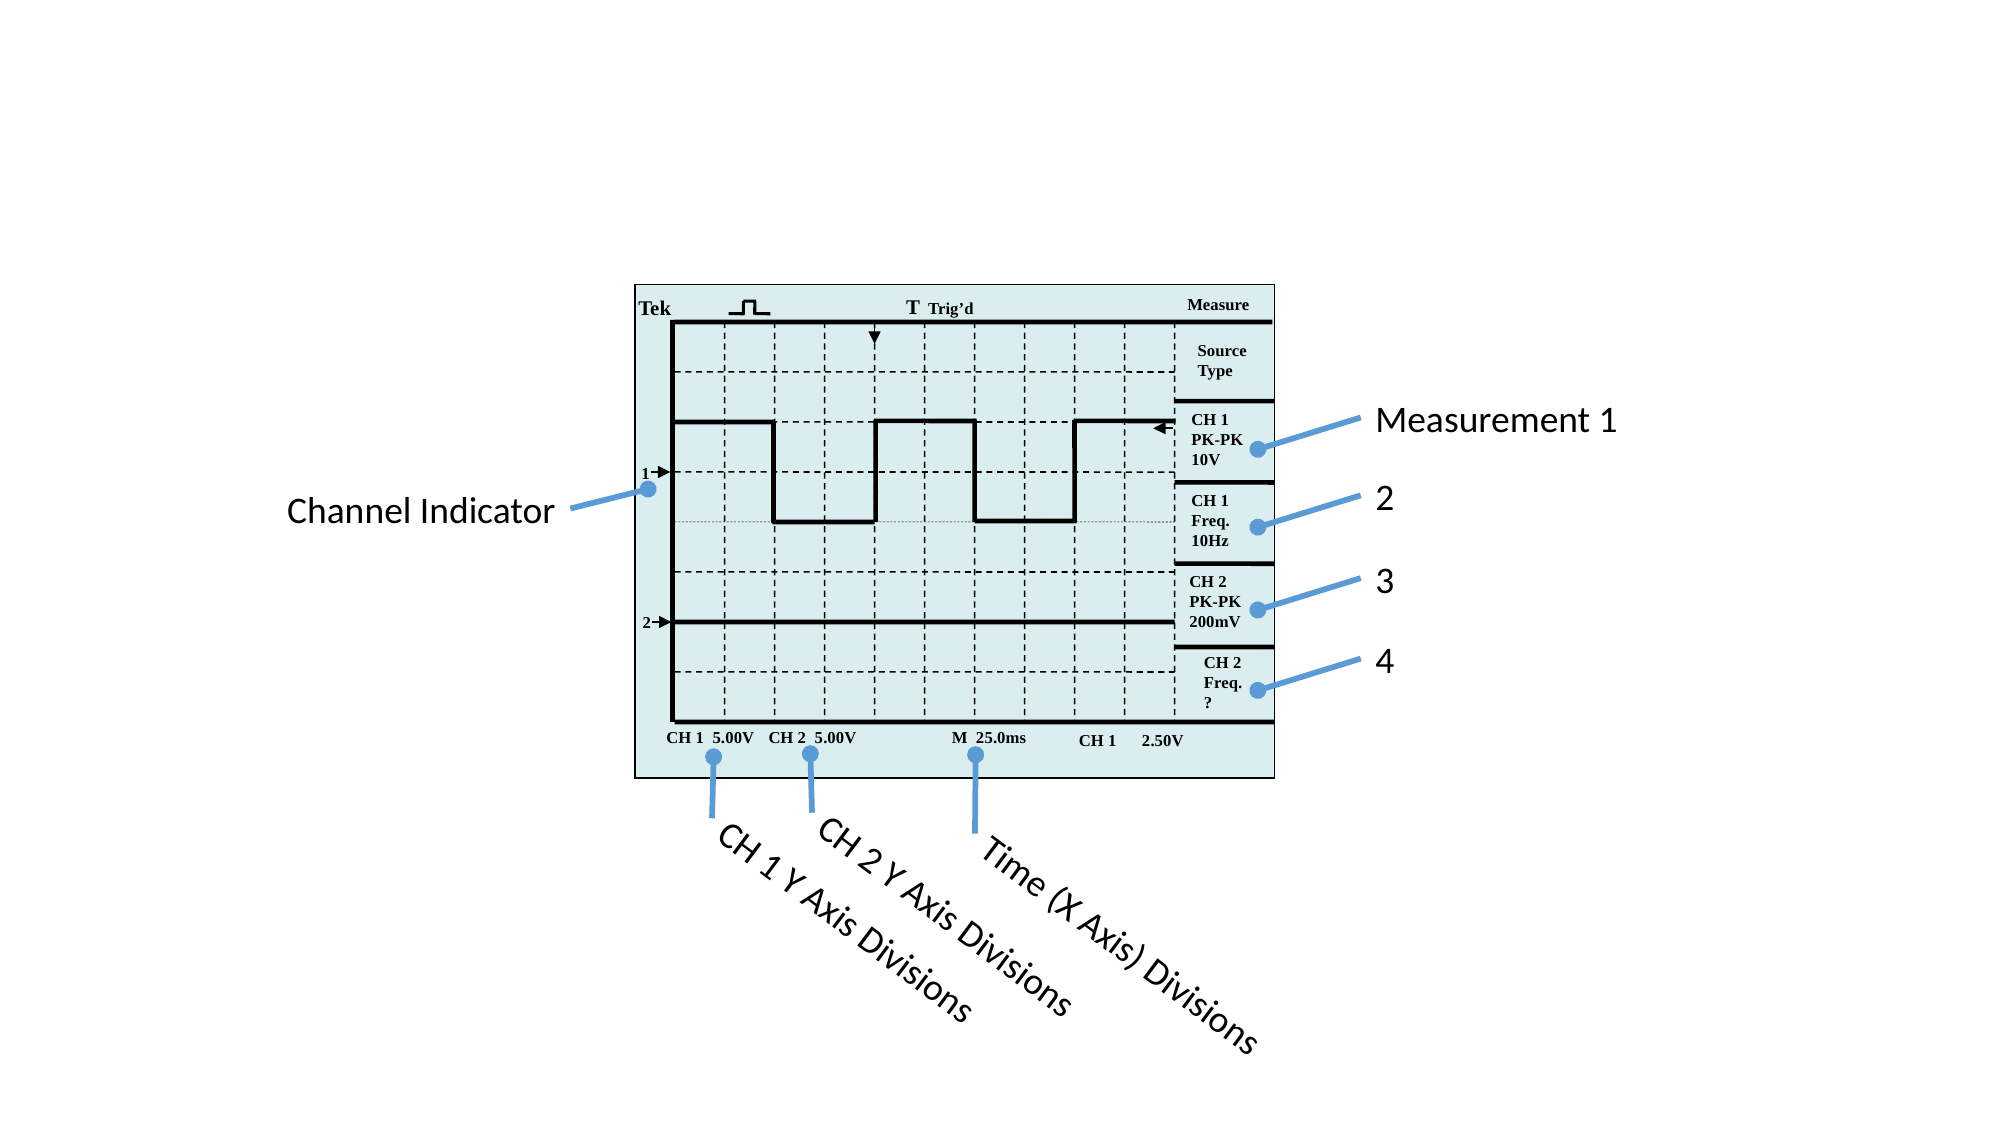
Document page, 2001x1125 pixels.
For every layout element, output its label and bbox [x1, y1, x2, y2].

text_box [236, 284, 1695, 989]
